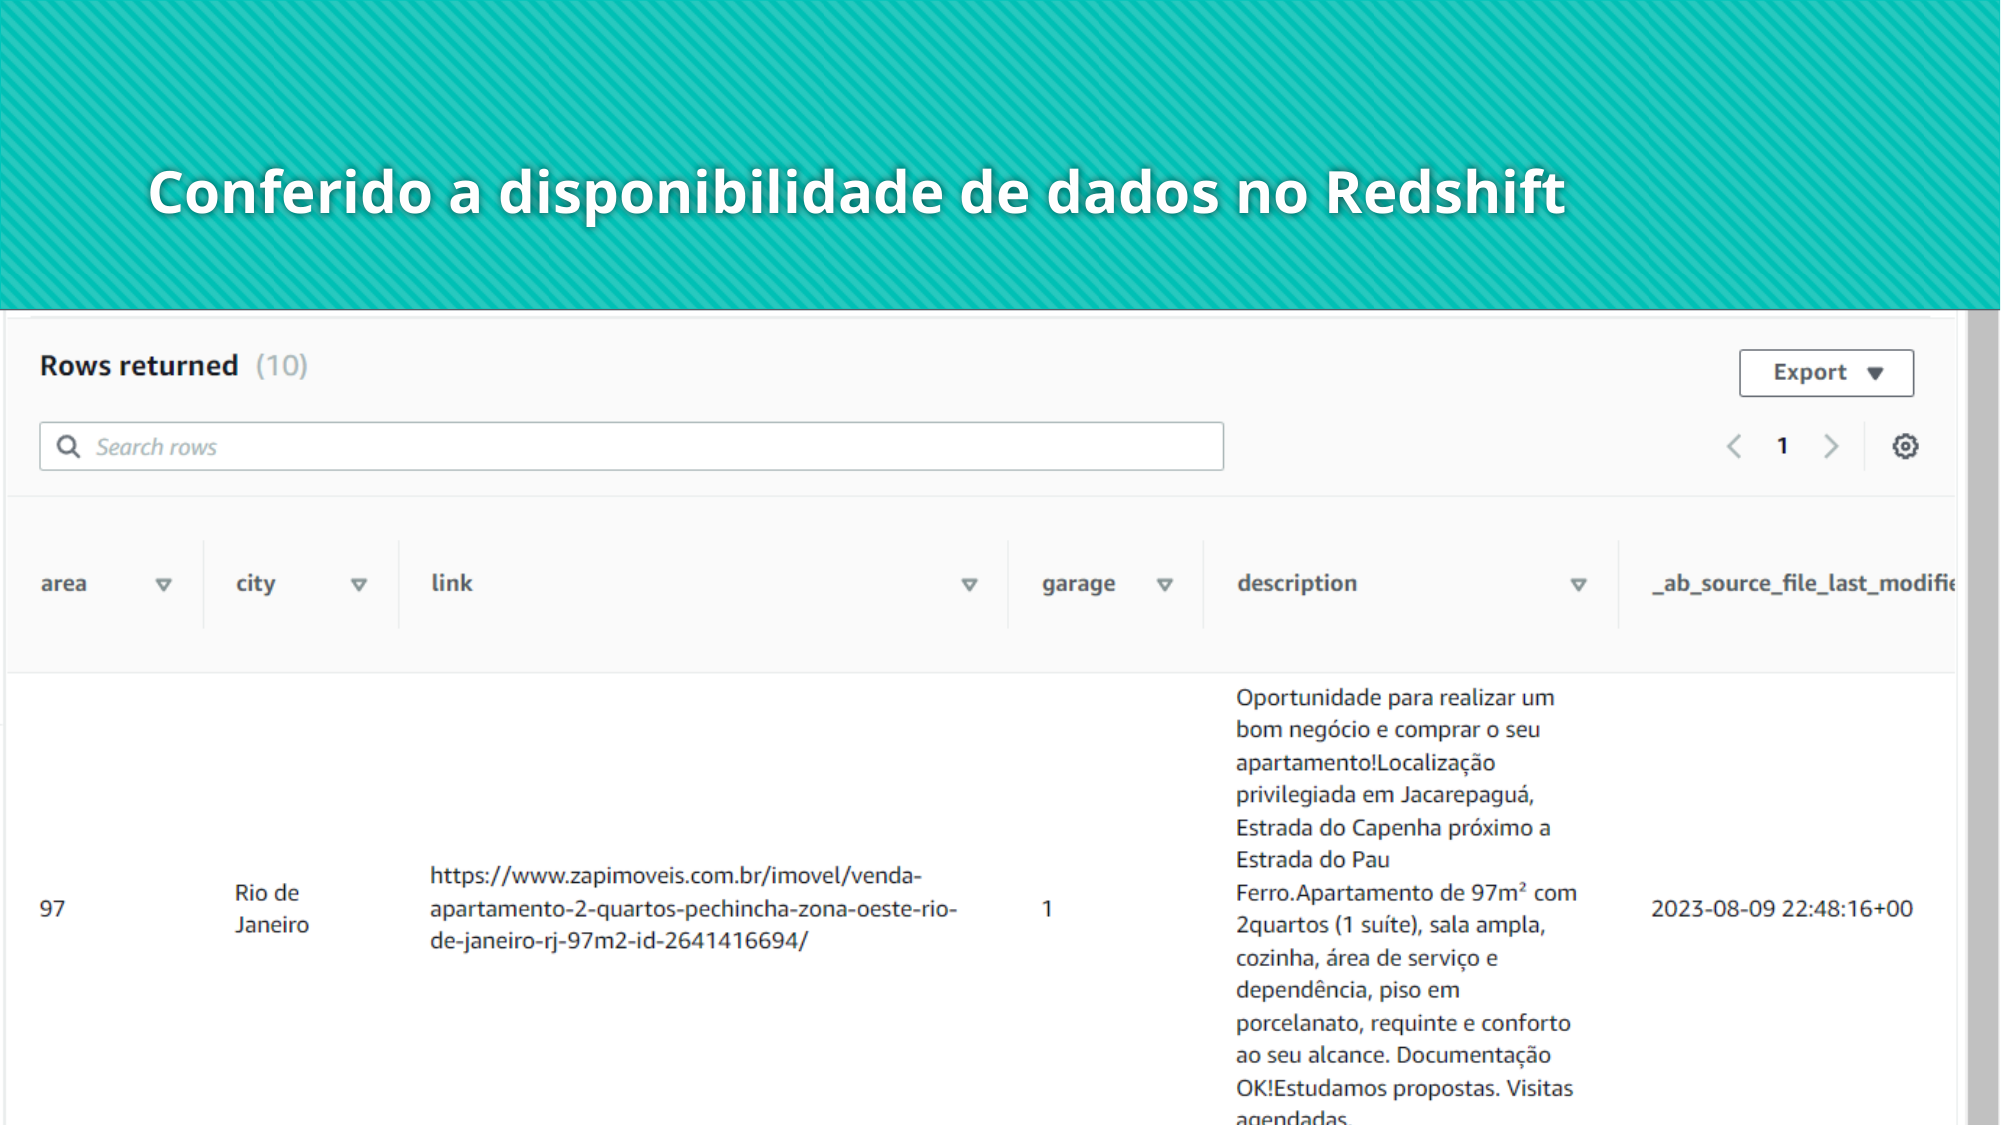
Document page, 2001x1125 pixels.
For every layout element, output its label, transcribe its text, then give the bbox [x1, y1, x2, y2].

title Conferido a disponibilidade de dados no Redshift [132, 73, 1868, 233]
picture [0, 1, 2000, 1125]
